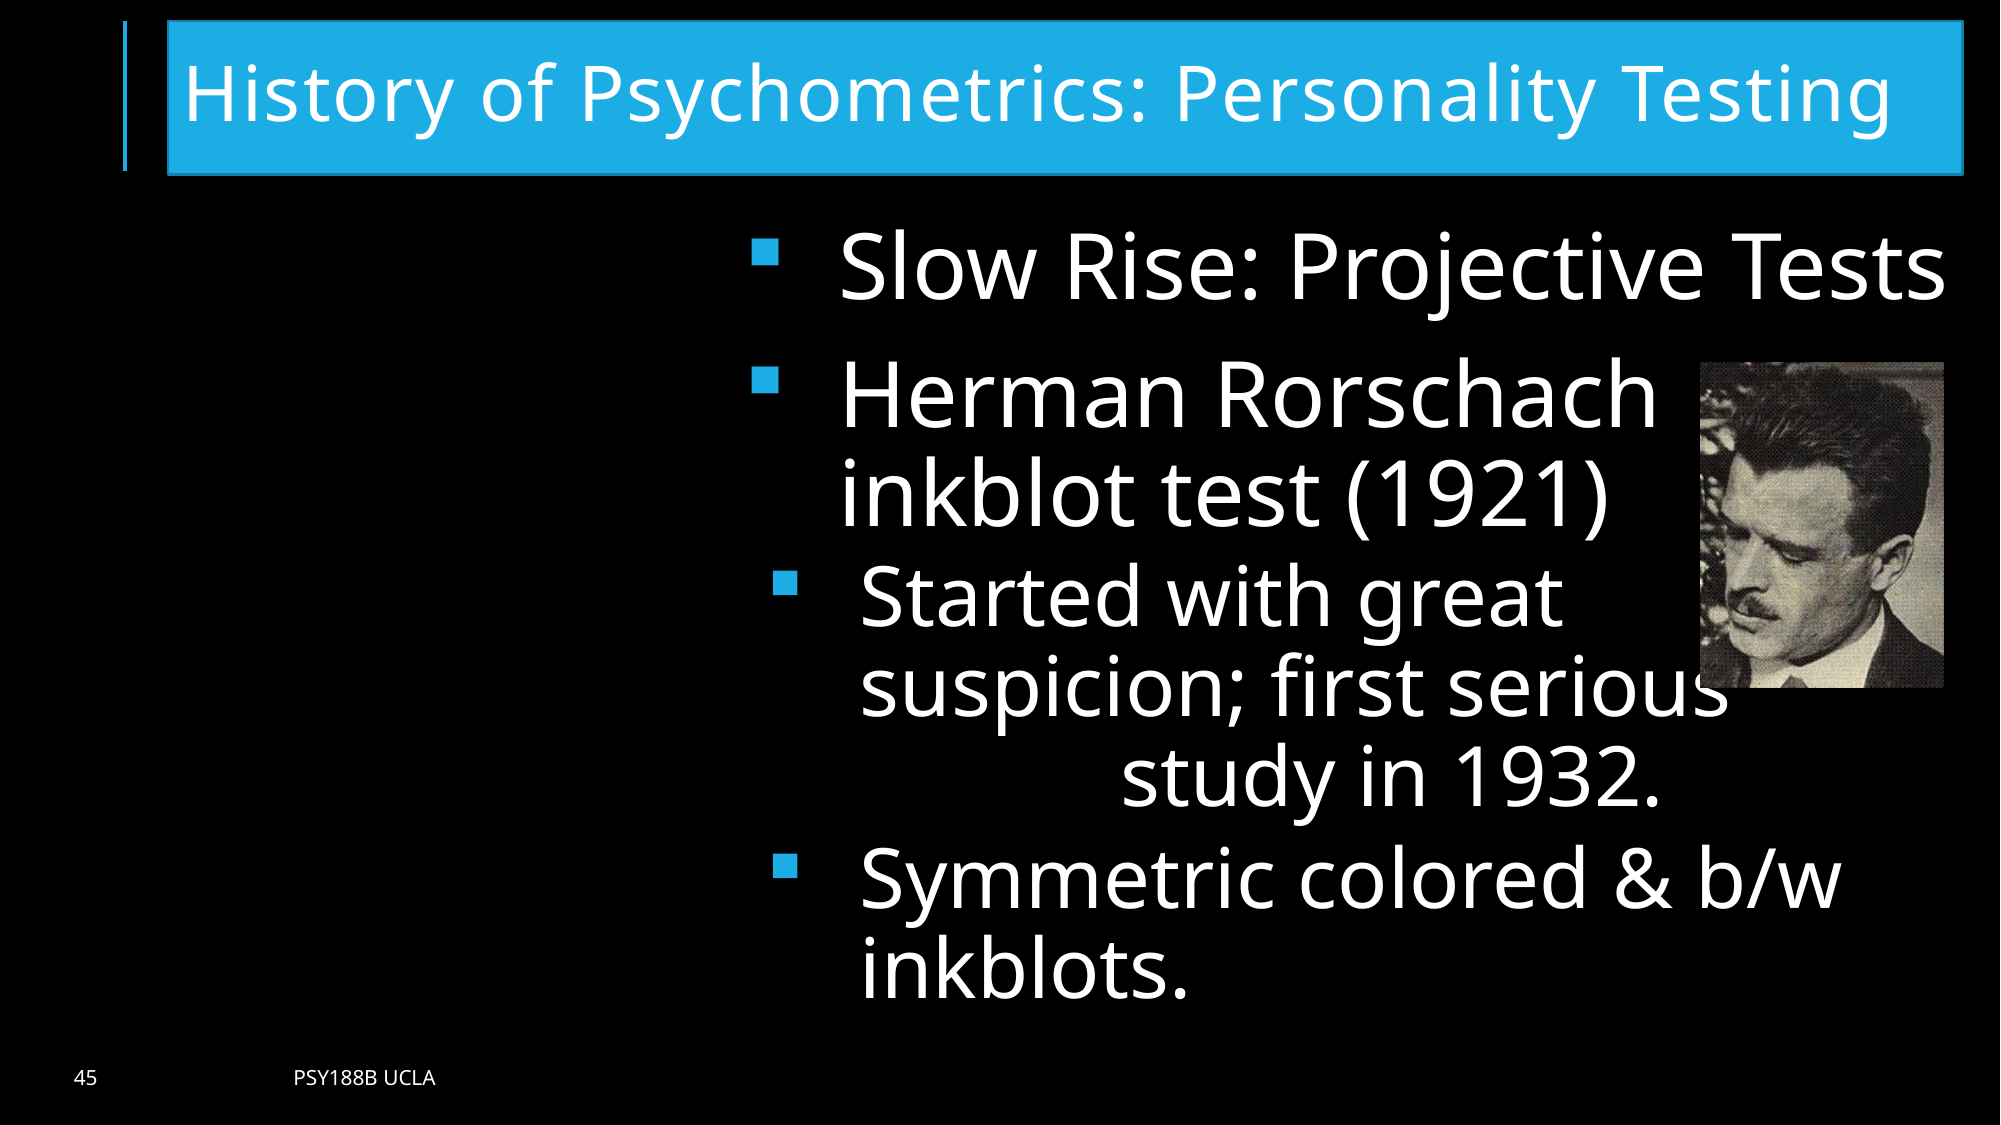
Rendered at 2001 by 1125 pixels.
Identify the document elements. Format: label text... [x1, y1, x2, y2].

slide_number 45 [5, 1055, 166, 1101]
list Slow Rise: Projective Tests Herman Rorschach inkblot test (1921) Started with great suspicion; first serious study in 1932. Symmetric colored & b/w inkblots. [737, 212, 1963, 1033]
footer Psy188B UCLA [168, 1055, 562, 1101]
title History of Psychometrics: Personality Testing [168, 24, 1963, 175]
picture [1699, 362, 1944, 688]
